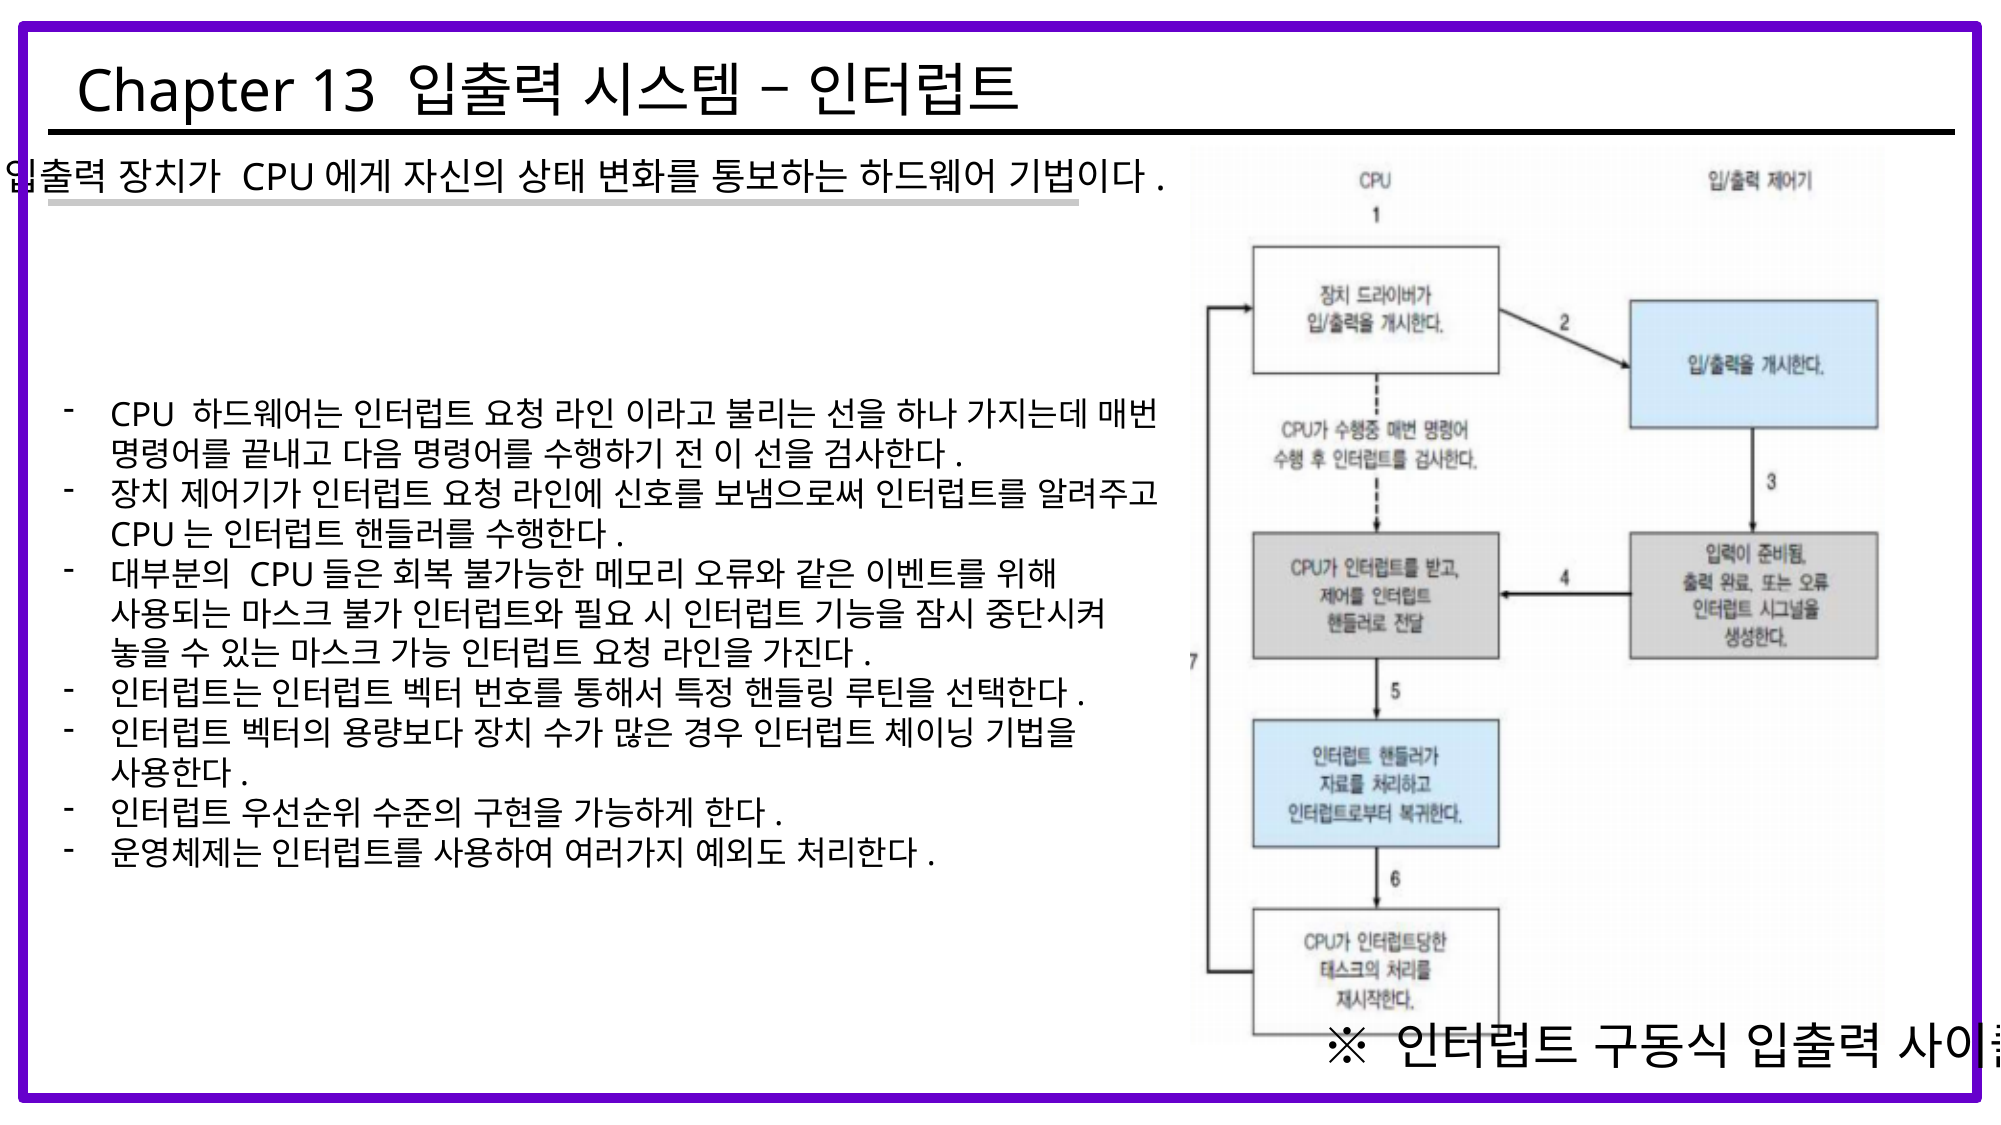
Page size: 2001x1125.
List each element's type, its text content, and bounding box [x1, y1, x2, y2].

text_box [22, 26, 1978, 1099]
text_box ※ 인터럽트 구동식 입출력 사이클 [1307, 1006, 2000, 1082]
picture [1190, 145, 1885, 1045]
text_box 입출력 장치가 CPU에게 자신의 상태 변화를 통보하는 하드웨어 기법이다. [0, 145, 22, 206]
